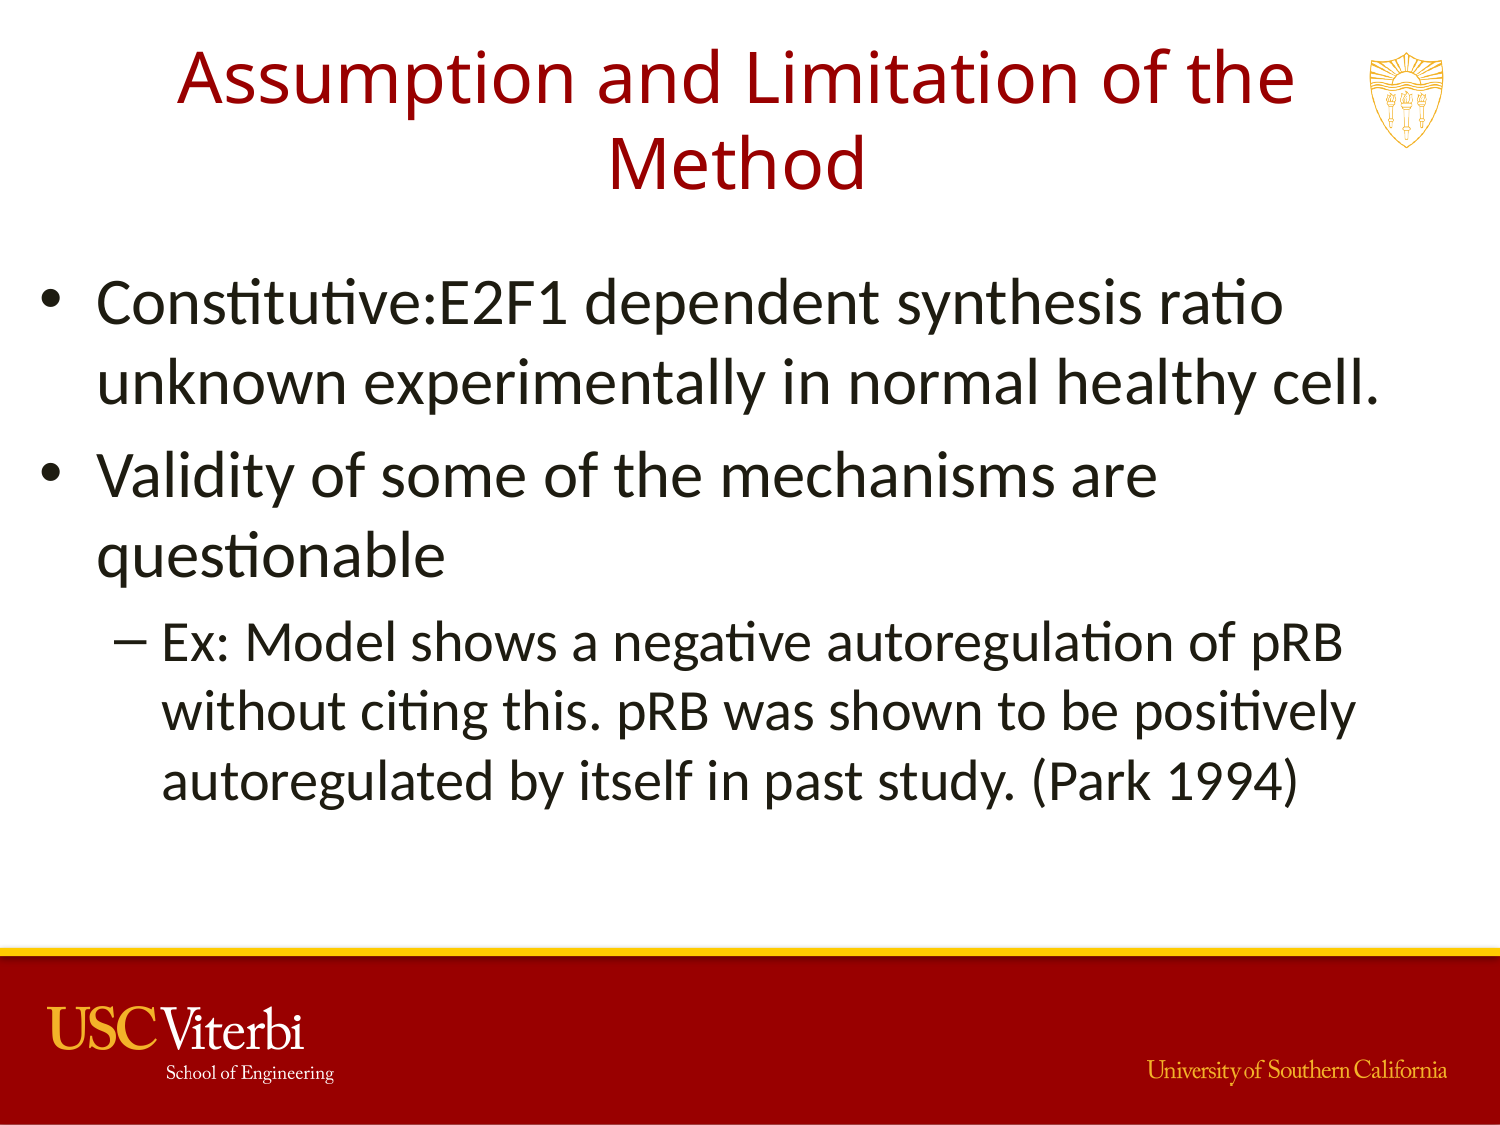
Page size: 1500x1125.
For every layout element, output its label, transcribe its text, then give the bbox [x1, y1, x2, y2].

picture [47, 1006, 334, 1084]
title Assumption and Limitation of the Method [62, 24, 1413, 213]
picture [1425, 1059, 1447, 1086]
list Constitutive:E2F1 dependent synthesis ratio unknown experimentally in normal healthy cell. Validity of some of the mechanisms are questionable Ex: Model shows a negative autoregulation of pRB without citing this. pRB was shown to be positively autoregulated by itself in past study. (Park 1994) [24, 249, 1463, 913]
picture [1413, 39, 1468, 162]
slide_number 10 [1074, 1024, 1425, 1103]
